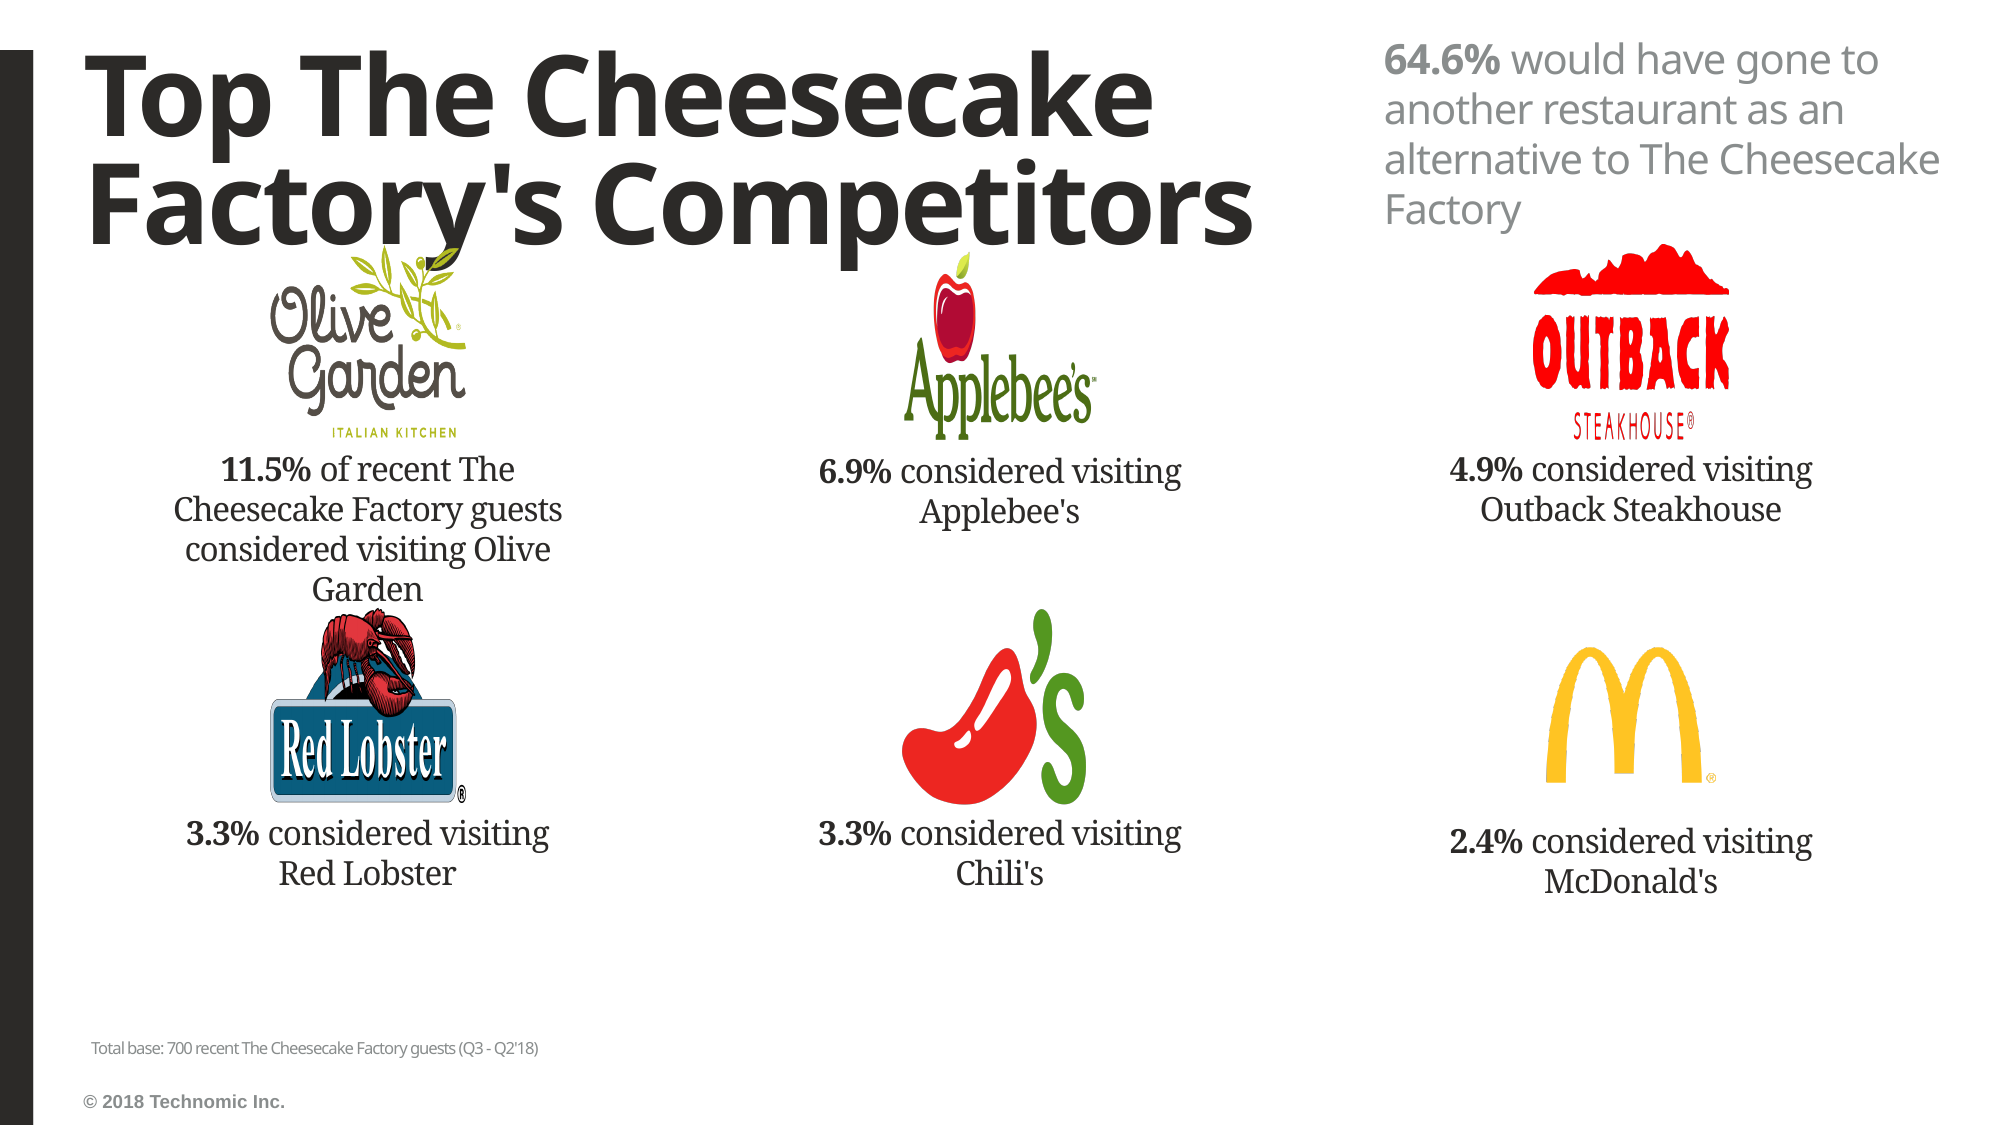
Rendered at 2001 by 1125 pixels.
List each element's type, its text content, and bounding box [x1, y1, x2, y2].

list 4.9% considered visiting Outback Steakhouse [1425, 447, 1838, 598]
list Total base: 700 recent The Cheesecake Factory guests (Q3 - Q2'18) [91, 1037, 1867, 1088]
picture [1533, 617, 1729, 813]
picture [902, 248, 1098, 444]
list 64.6% would have gone to another restaurant as an alternative to The Cheesecake Factory [1384, 32, 1950, 249]
picture [902, 609, 1098, 805]
picture [1533, 244, 1729, 440]
list 3.3% considered visiting Red Lobster [161, 812, 574, 963]
list 11.5% of recent The Cheesecake Factory guests considered visiting Olive Garden [161, 447, 574, 598]
list 3.3% considered visiting Chili's [793, 812, 1207, 963]
list 6.9% considered visiting Applebee's [793, 450, 1207, 601]
title Top The Cheesecake Factory's Competitors [83, 50, 1350, 195]
picture [269, 607, 466, 803]
list 2.4% considered visiting McDonald's [1425, 820, 1838, 971]
picture [269, 243, 466, 440]
